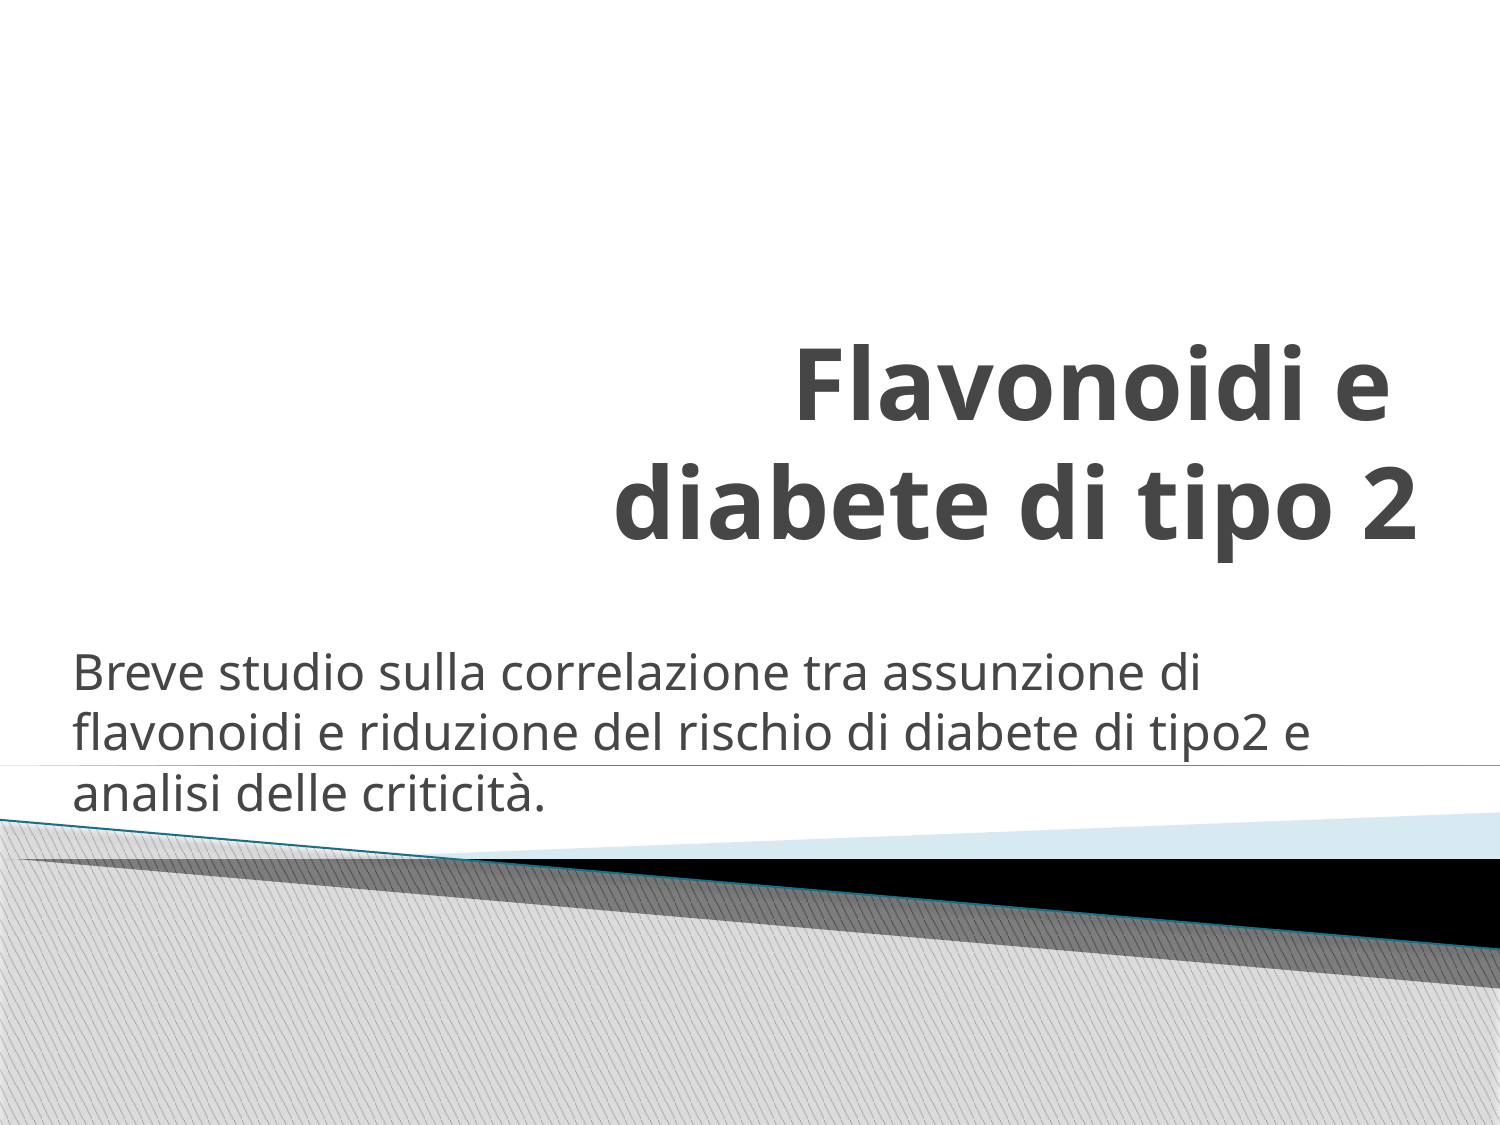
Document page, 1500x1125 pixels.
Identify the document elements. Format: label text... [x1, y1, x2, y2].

subtitle Breve studio sulla correlazione tra assunzione di flavonoidi e riduzione del rischio di diabete di tipo2 e analisi delle criticità. [64, 633, 1412, 831]
title Flavonoidi e diabete di tipo 2 [76, 290, 1435, 568]
picture [5, 859, 1500, 989]
